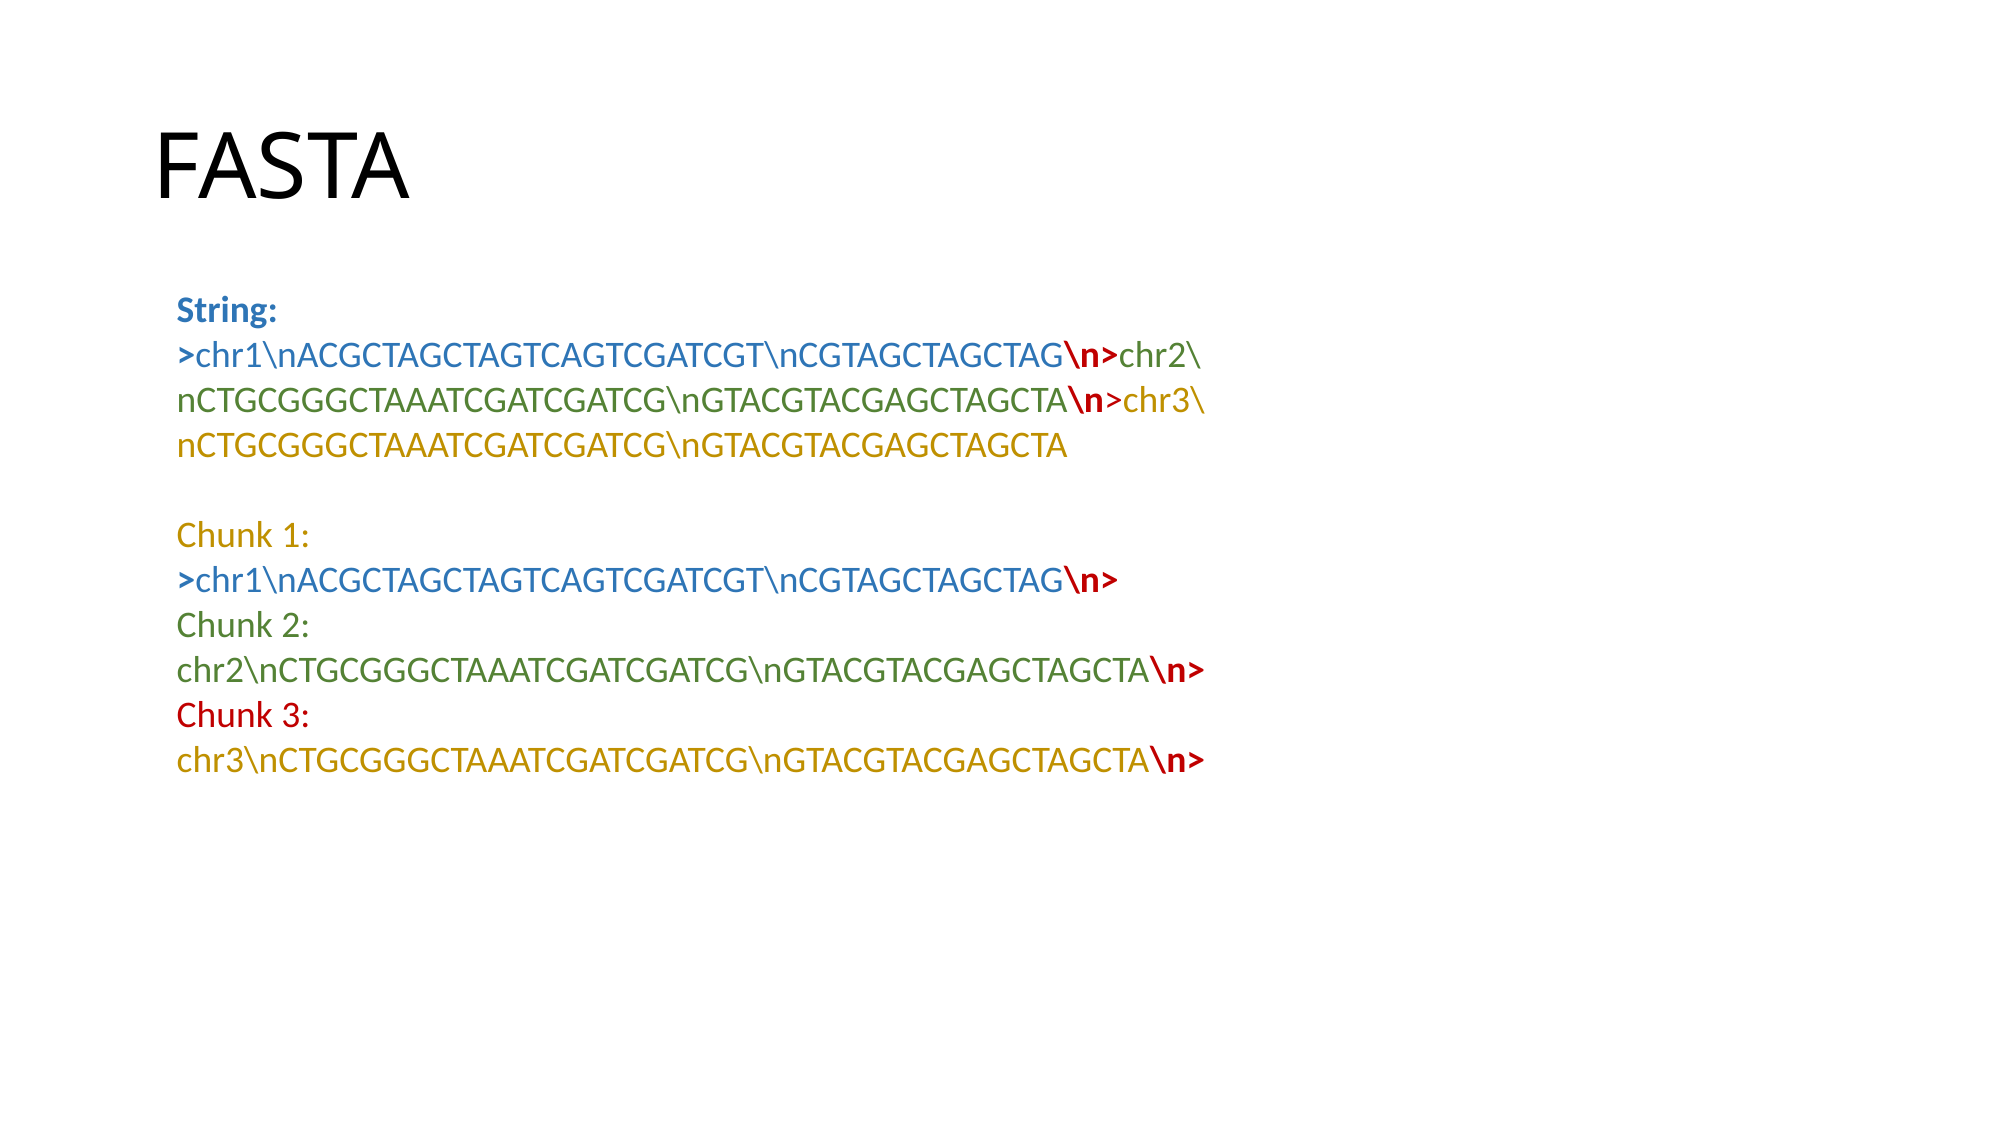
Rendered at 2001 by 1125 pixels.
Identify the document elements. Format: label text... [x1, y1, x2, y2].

text_box String: >chr1\nACGCTAGCTAGTCAGTCGATCGT\nCGTAGCTAGCTAG\n>chr2\nCTGCGGGCTAAATCGATCGATCG\nGTACGTACGAGCTAGCTA\n>chr3\nCTGCGGGCTAAATCGATCGATCG\nGTACGTACGAGCTAGCTA Chunk 1: >chr1\nACGCTAGCTAGTCAGTCGATCGT\nCGTAGCTAGCTAG\n> Chunk 2: chr2\nCTGCGGGCTAAATCGATCGATCG\nGTACGTACGAGCTAGCTA\n> Chunk 3: chr3\nCTGCGGGCTAAATCGATCGATCG\nGTACGTACGAGCTAGCTA\n> [161, 277, 1239, 787]
title FASTA [137, 59, 1863, 278]
